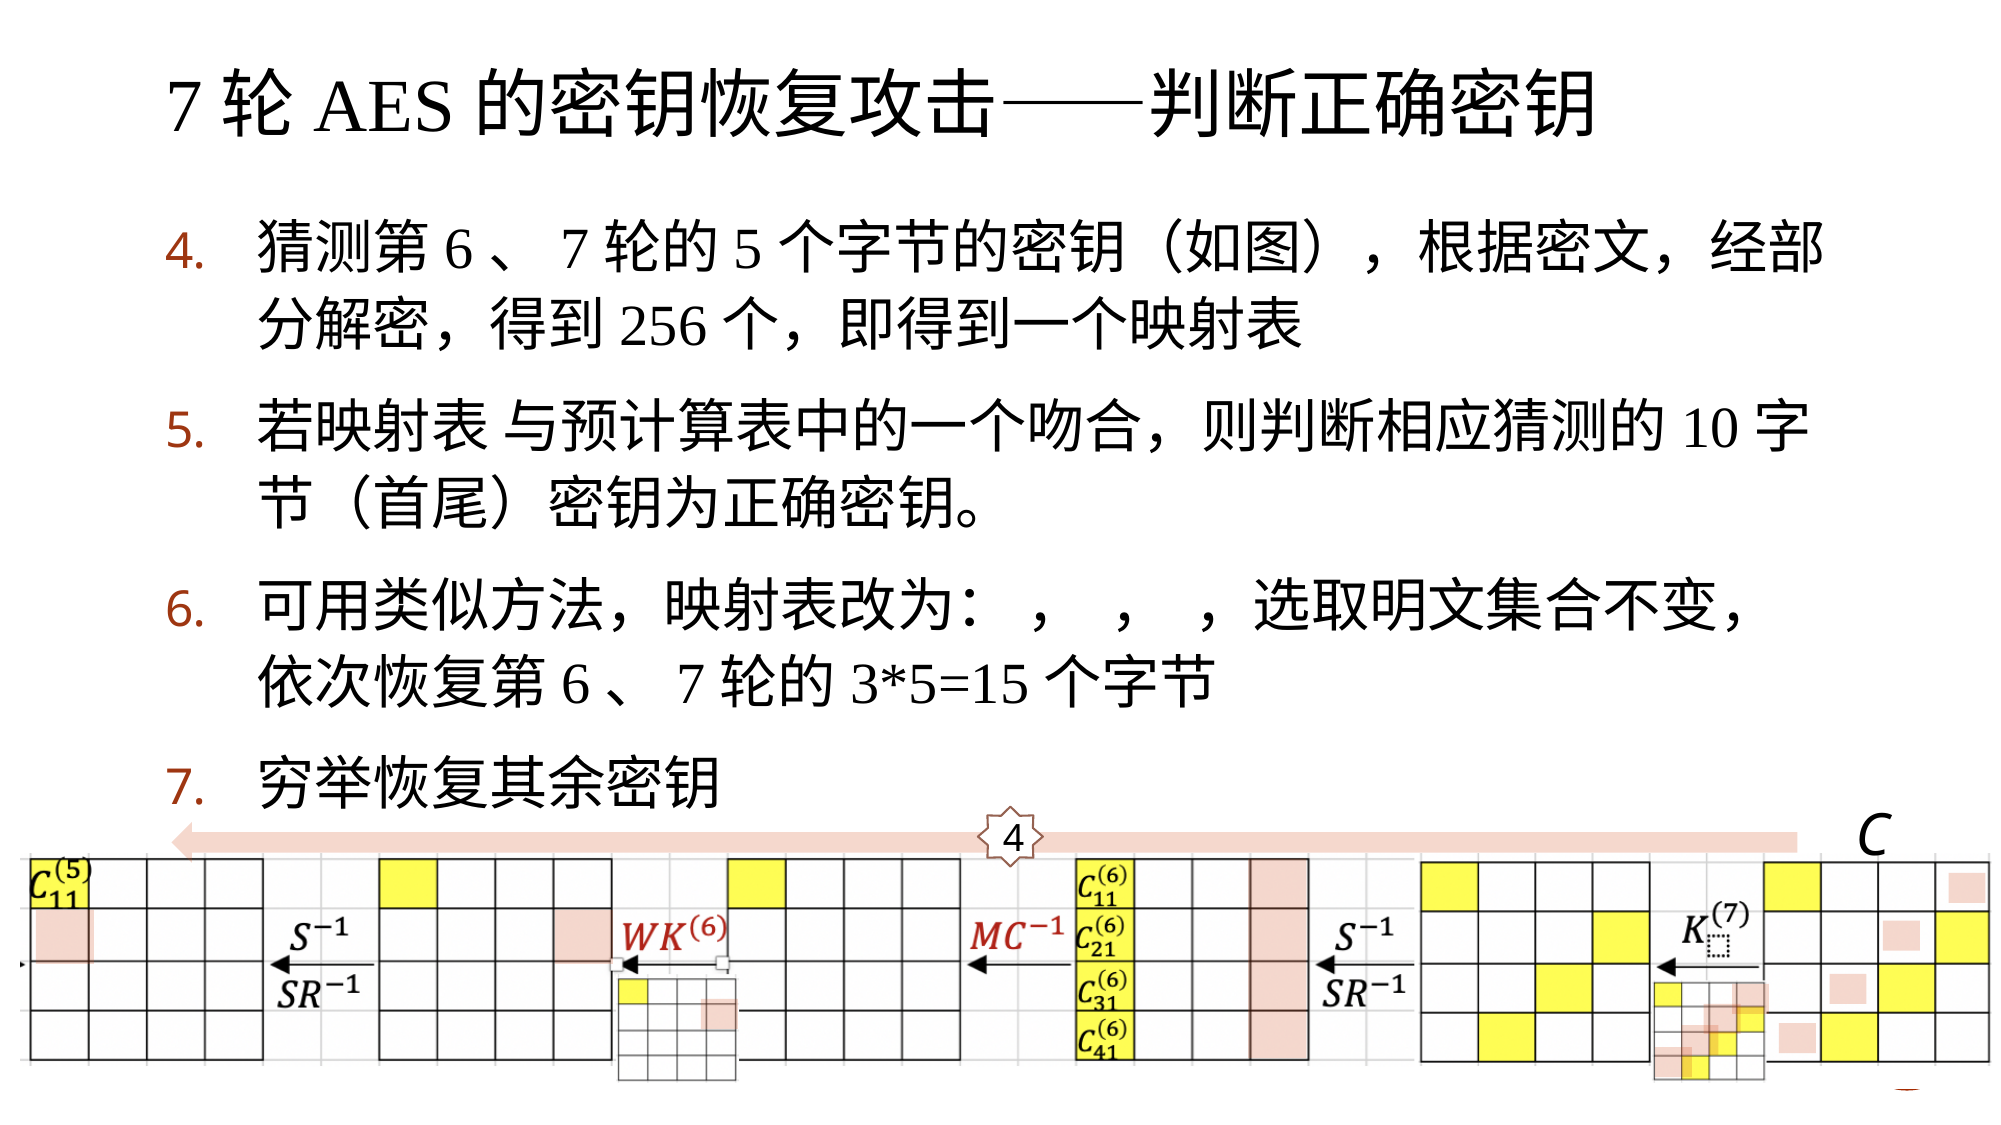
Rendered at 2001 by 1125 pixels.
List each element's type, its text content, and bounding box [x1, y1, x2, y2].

text_box [1034, 831, 1799, 852]
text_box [1658, 987, 1767, 1075]
title 7轮AES的密钥恢复攻击——判断正确密钥 [150, 30, 1850, 184]
text_box C [1840, 790, 1905, 852]
text_box [170, 820, 986, 852]
picture [21, 853, 2000, 1090]
text_box 4 [976, 805, 1044, 852]
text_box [1782, 876, 1983, 1050]
